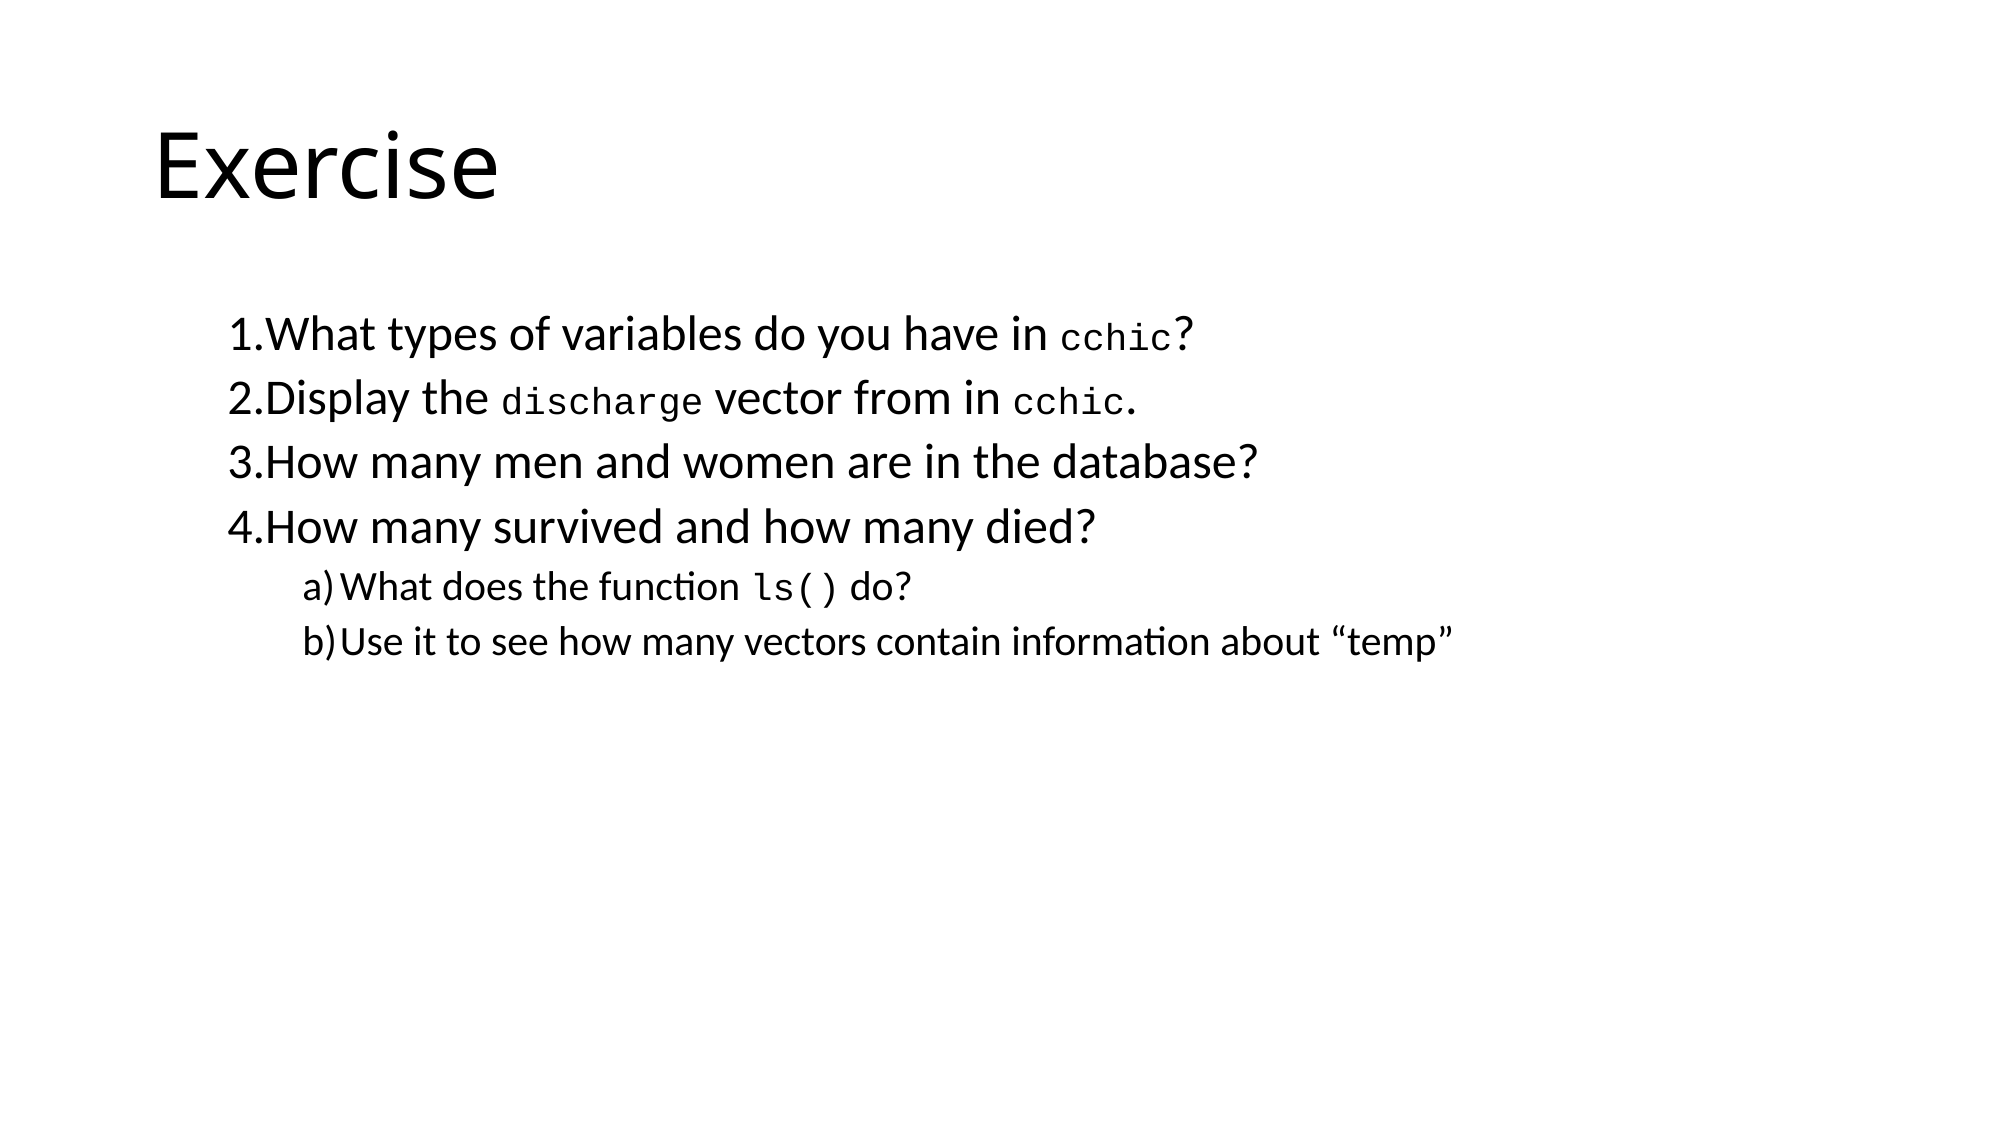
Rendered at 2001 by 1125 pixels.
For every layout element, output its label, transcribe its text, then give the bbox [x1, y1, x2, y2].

list What types of variables do you have in cchic? Display the discharge vector from in cchic. How many men and women are in the database? How many survived and how many died? What does the function ls() do? Use it to see how many vectors contain information about “temp” [137, 299, 1863, 1014]
title Exercise [137, 59, 1863, 278]
